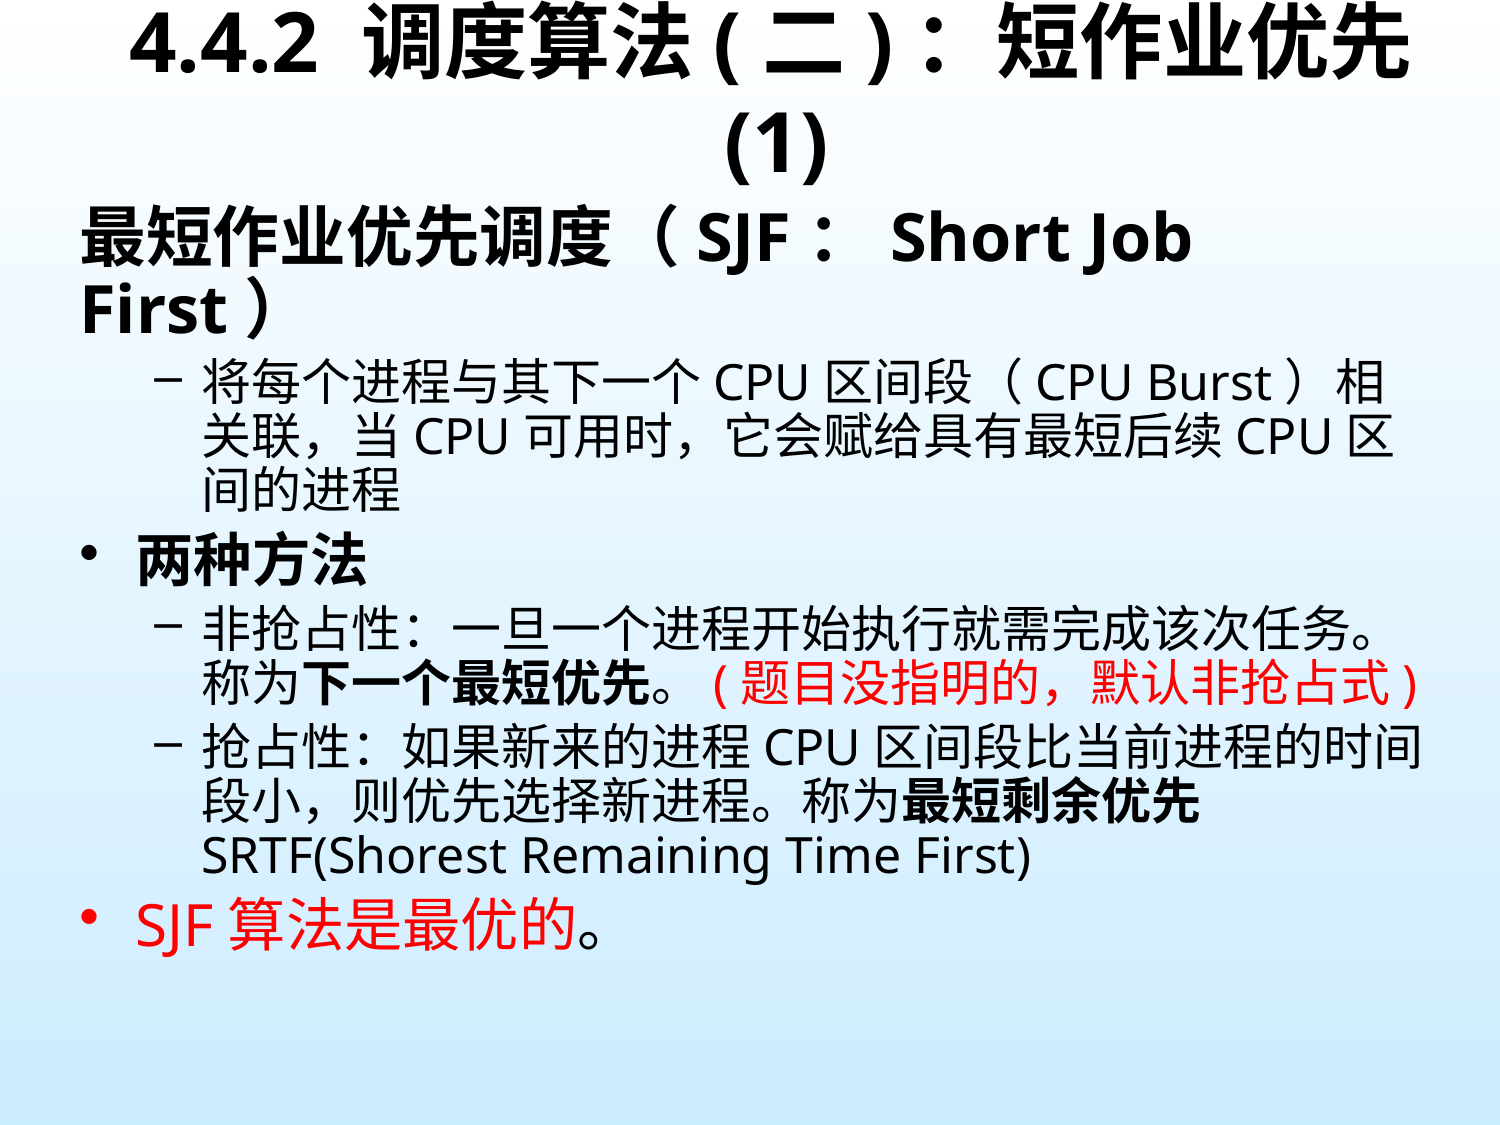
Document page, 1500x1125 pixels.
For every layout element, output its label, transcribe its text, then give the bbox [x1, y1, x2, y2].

title 4.4.2 调度算法(二)：短作业优先(1) [114, 0, 1440, 183]
list 最短作业优先调度（SJF：Short Job First） 将每个进程与其下一个CPU区间段（CPU Burst）相关联，当CPU可用时，它会赋给具有最短后续CPU区间的进程 两种方法 非抢占性：一旦一个进程开始执行就需完成该次任务。称为下一个最短优先。(题目没指明的，默认非抢占式) 抢占性：如果新来的进程CPU区间段比当前进程的时间段小，则优先选择新进程。称为最短剩余优先SRTF(Shorest Remaining Time First) SJF算法是最优的。 [64, 196, 1440, 1012]
